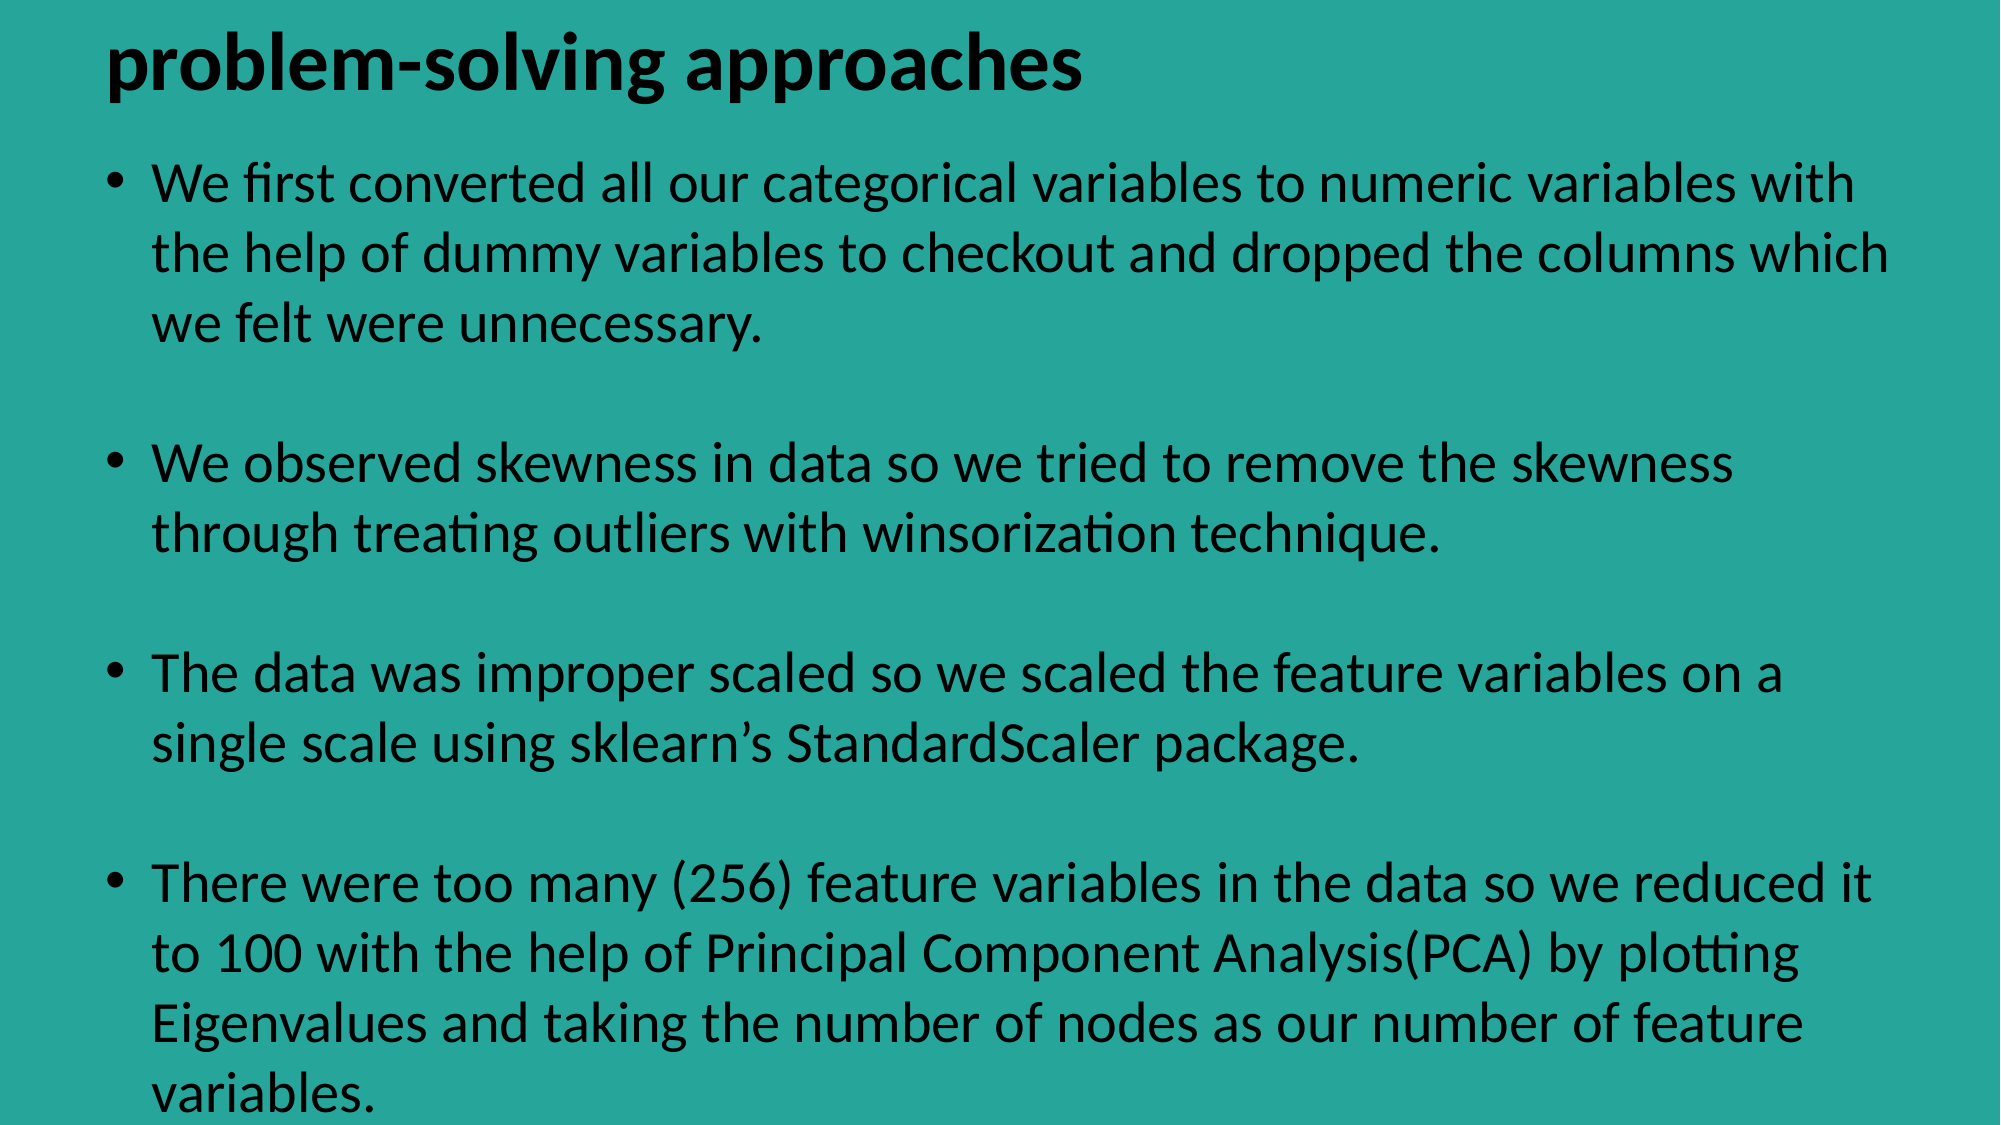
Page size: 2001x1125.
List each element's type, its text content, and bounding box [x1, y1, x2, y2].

text_box problem-solving approaches We first converted all our categorical variables to numeric variables with the help of dummy variables to checkout and dropped the columns which we felt were unnecessary. We observed skewness in data so we tried to remove the skewness through treating outliers with winsorization technique. The data was improper scaled so we scaled the feature variables on a single scale using sklearn’s StandardScaler package. There were too many (256) feature variables in the data so we reduced it to 100 with the help of Principal Component Analysis(PCA) by plotting Eigenvalues and taking the number of nodes as our number of feature variables. [90, 0, 1936, 1125]
